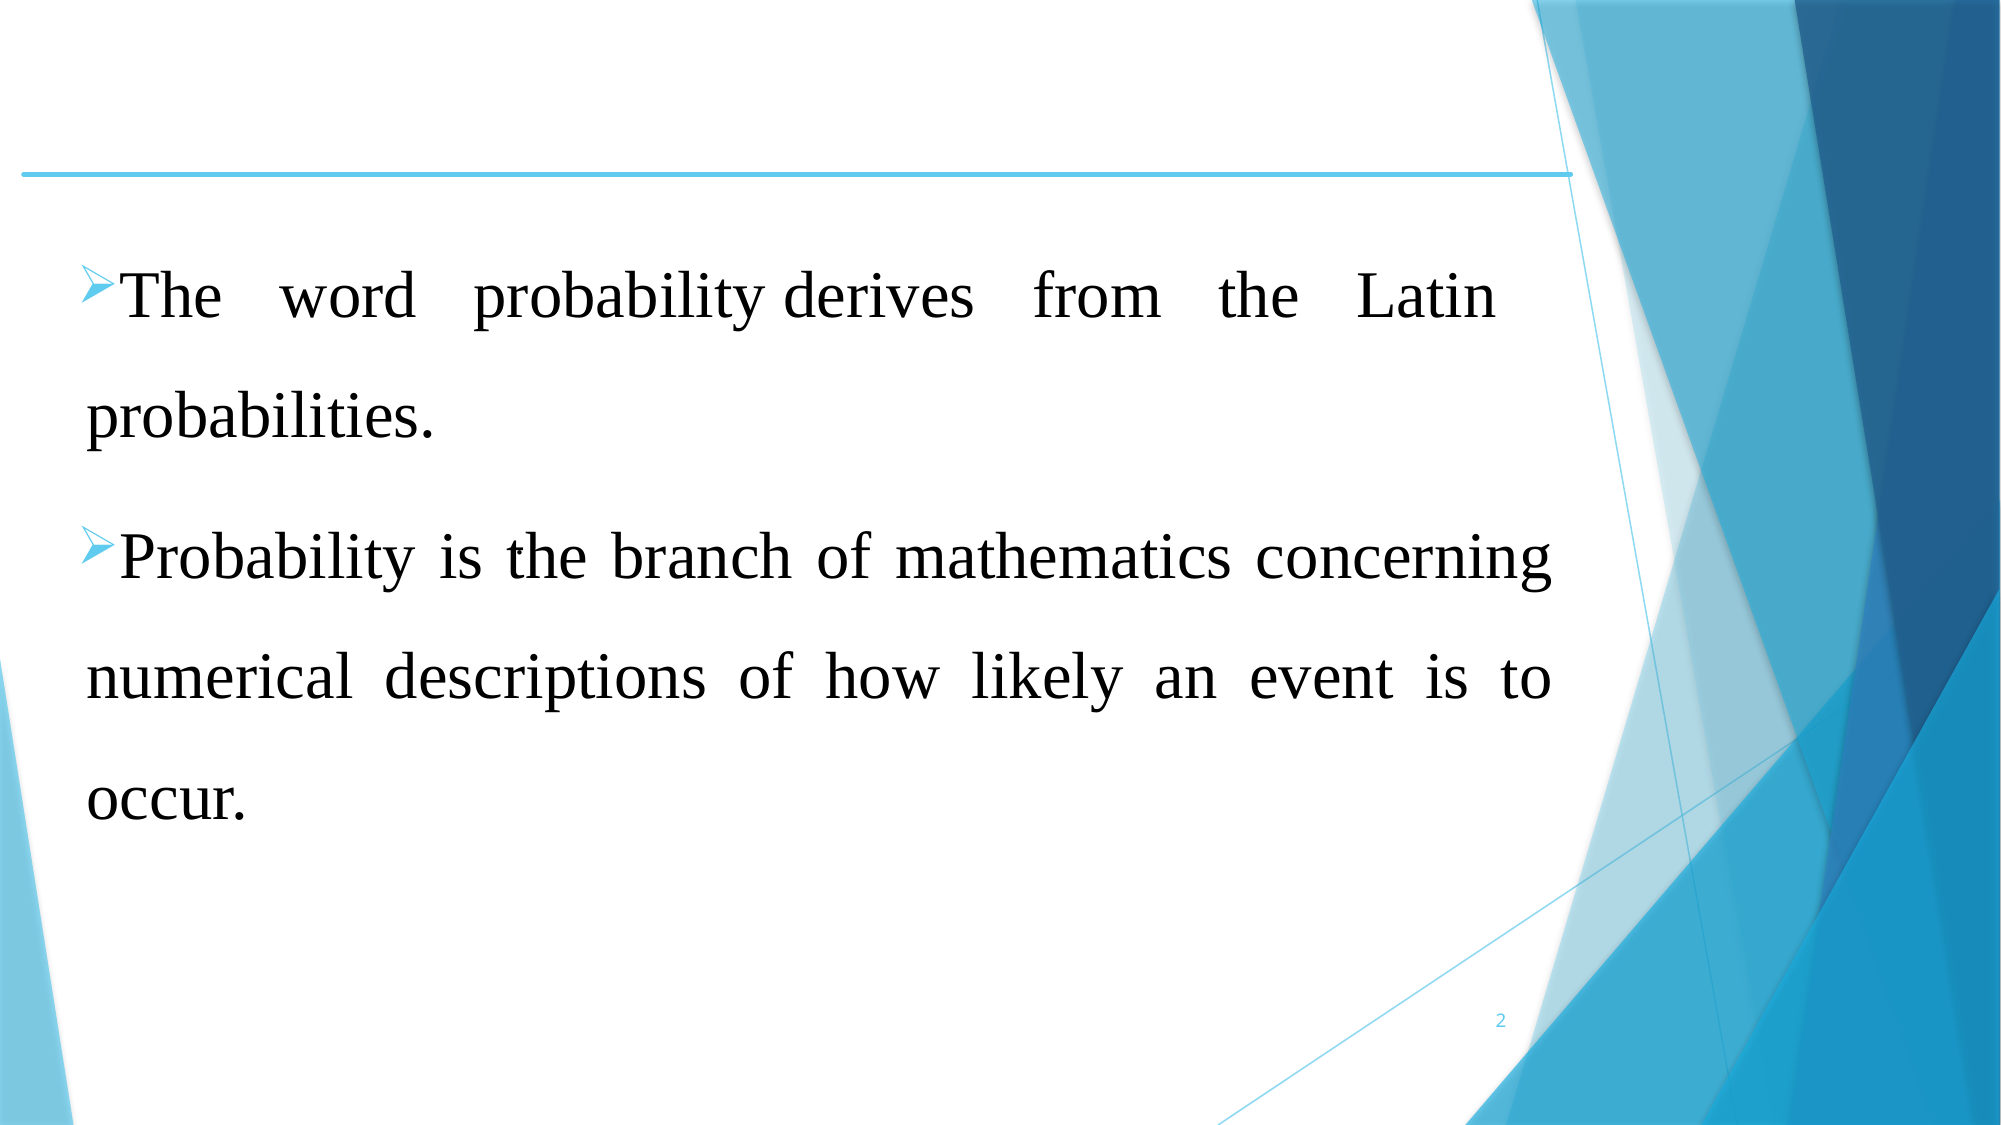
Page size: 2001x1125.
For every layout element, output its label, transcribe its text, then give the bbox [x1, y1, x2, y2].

list The word probability derives from the Latin probabilities. Probability is the branch of mathematics concerning numerical descriptions of how likely an event is to occur. [62, 203, 1571, 1035]
slide_number 2 [1409, 991, 1522, 1051]
text_box . [500, 509, 1500, 570]
